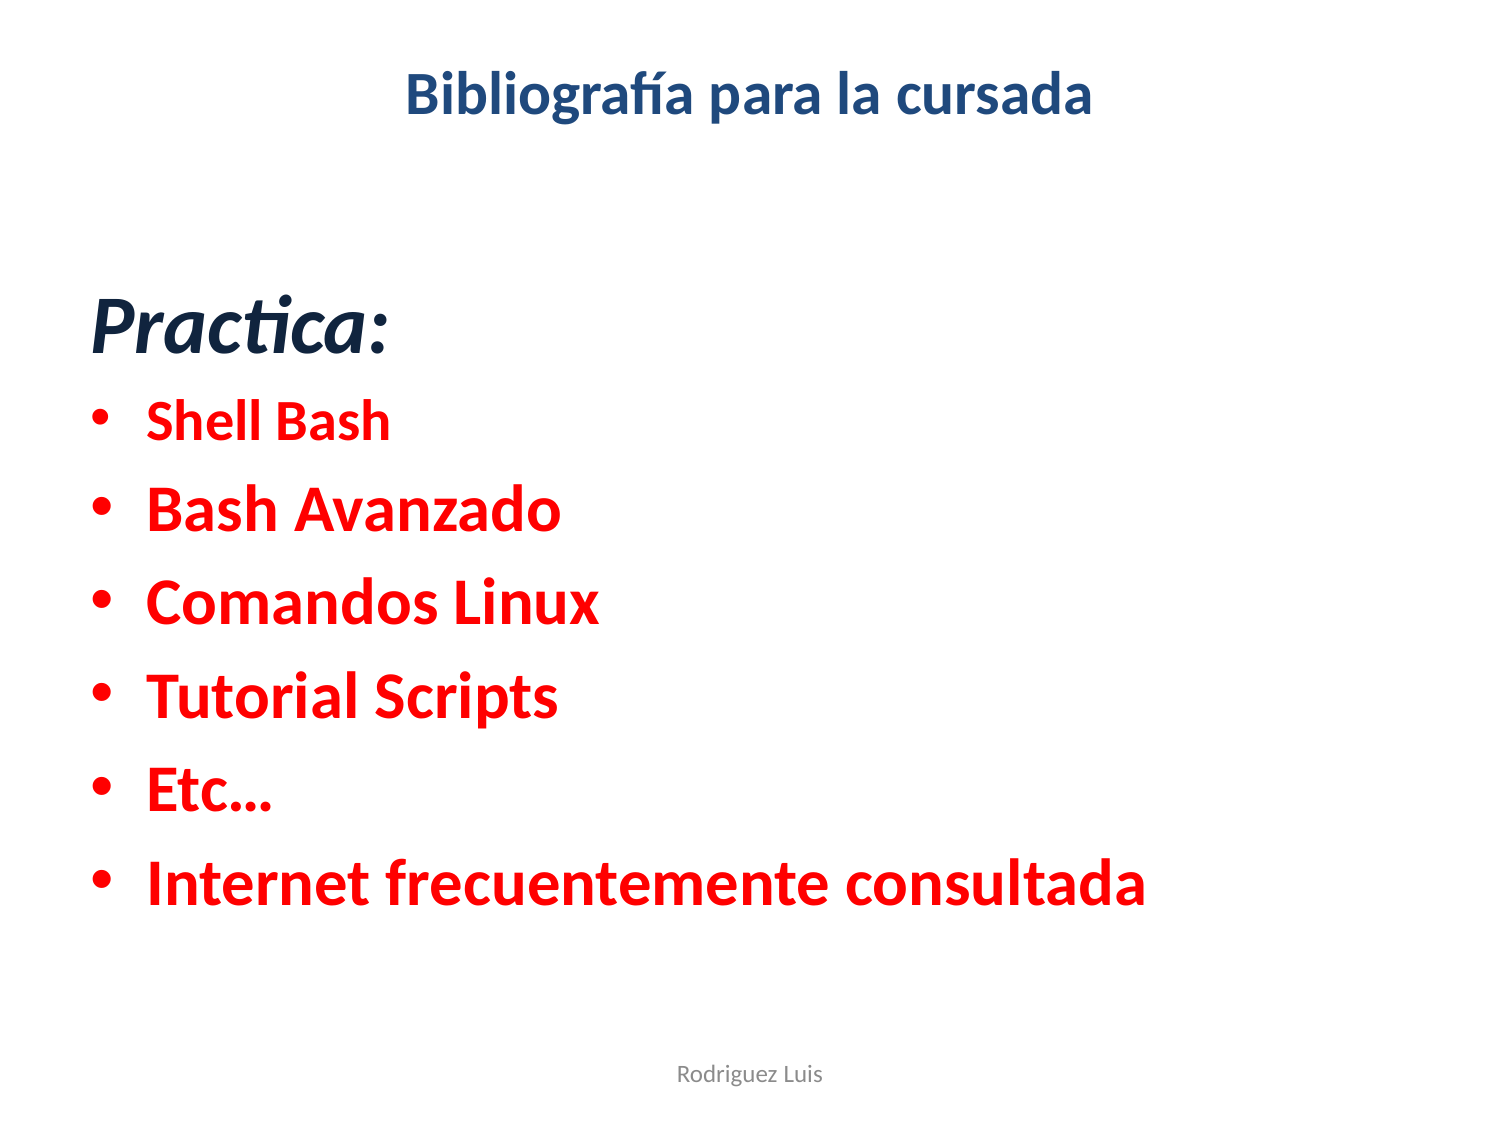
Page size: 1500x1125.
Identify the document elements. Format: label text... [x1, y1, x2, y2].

list Practica: Shell Bash Bash Avanzado Comandos Linux Tutorial Scripts Etc… Internet frecuentemente consultada [75, 262, 1425, 1005]
footer Rodriguez Luis [512, 1042, 988, 1103]
title Bibliografía para la cursada [75, 45, 1425, 209]
